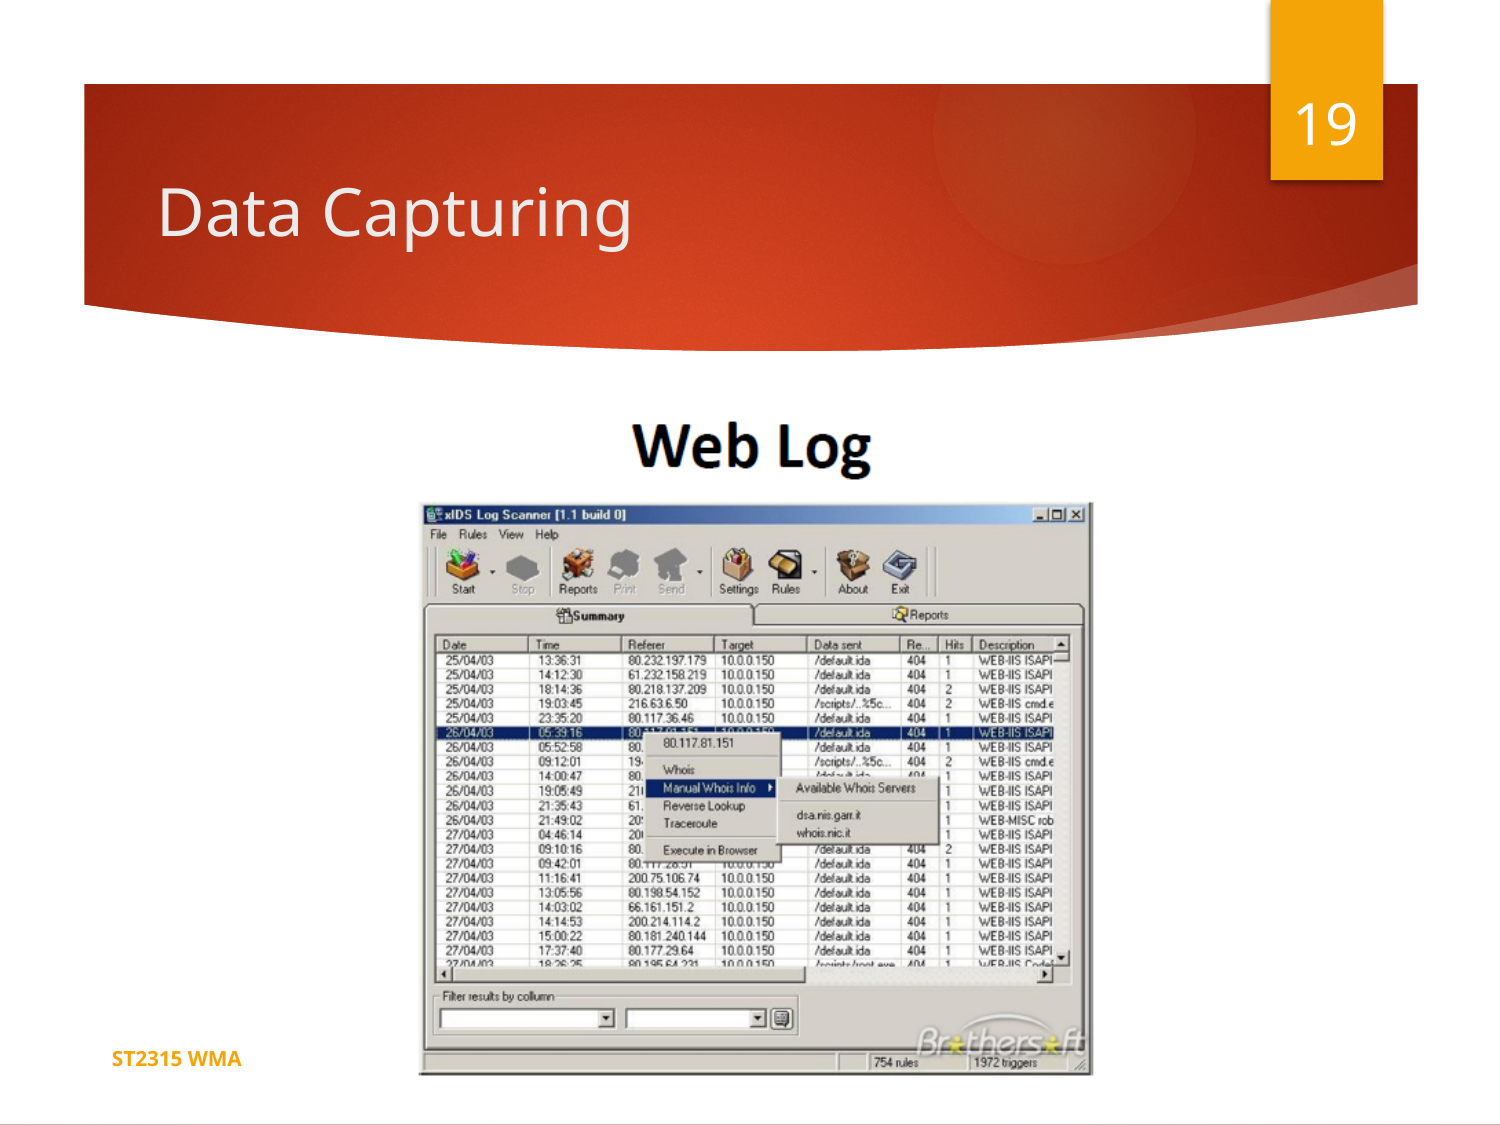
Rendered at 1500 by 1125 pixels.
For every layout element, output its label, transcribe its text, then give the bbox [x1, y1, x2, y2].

title Data Capturing [141, 151, 1183, 269]
footer ST2315 WMA [96, 1044, 395, 1082]
picture [401, 396, 1099, 1088]
slide_number 19 [1273, 48, 1378, 175]
